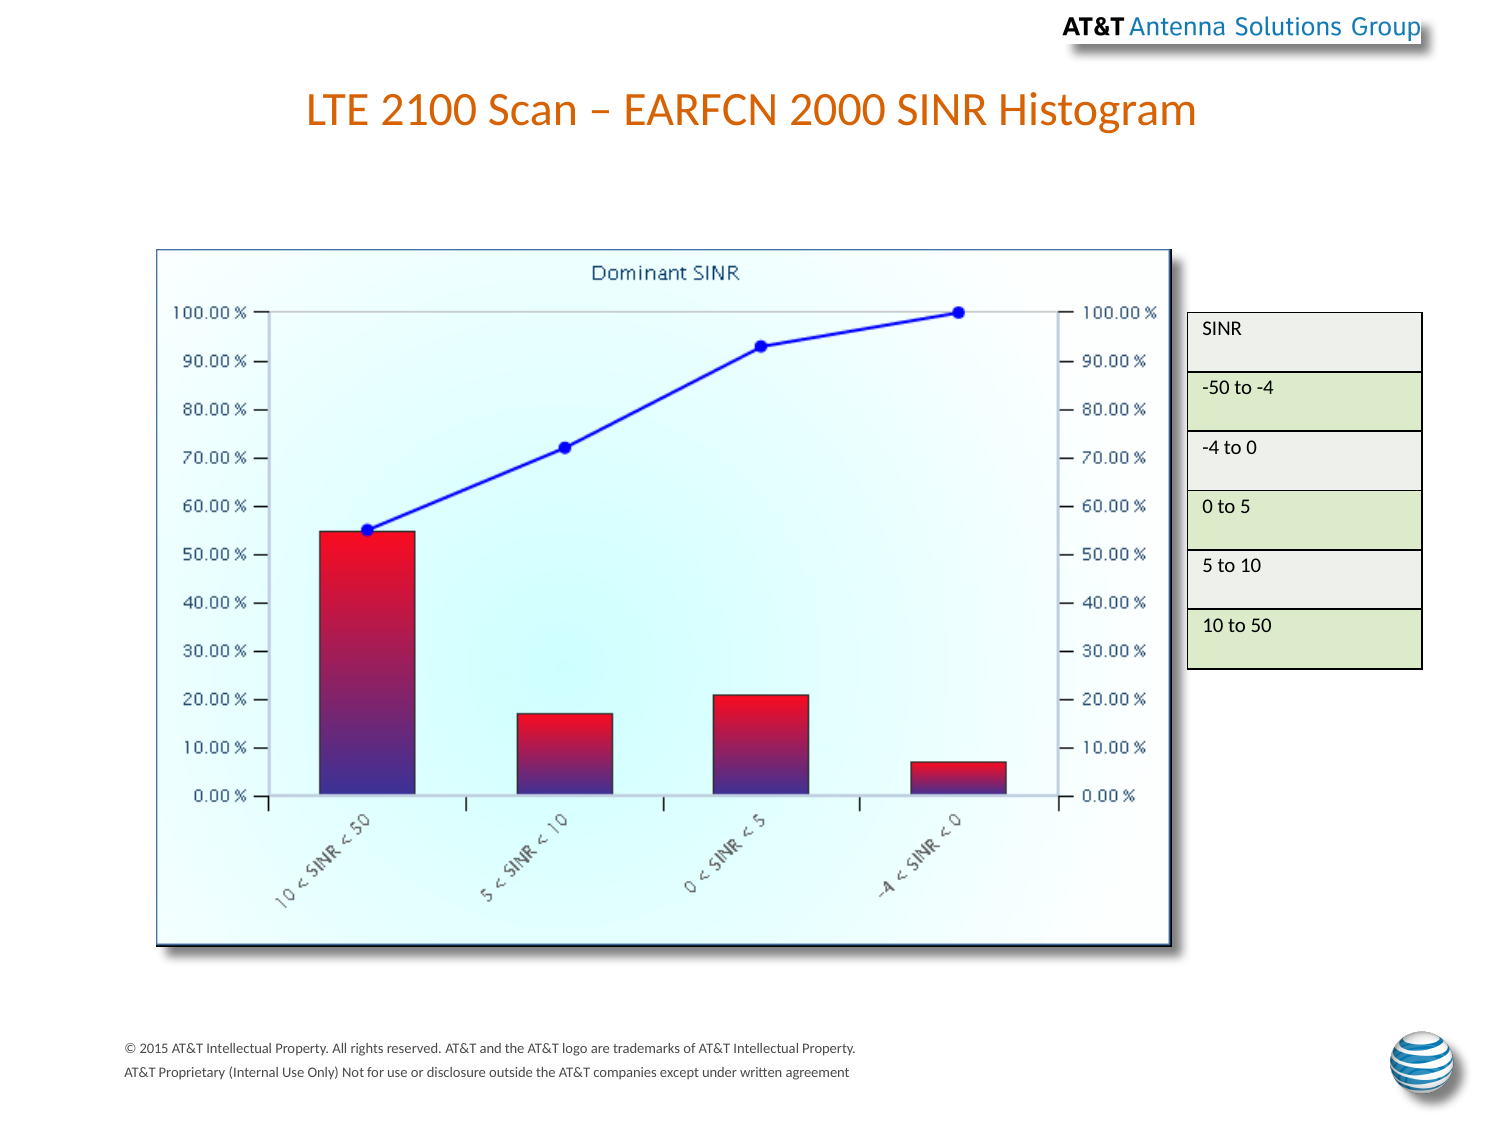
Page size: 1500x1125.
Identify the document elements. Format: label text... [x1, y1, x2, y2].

table_cell 5 to 10 [1188, 551, 1421, 608]
picture [155, 249, 1173, 947]
text_box © 2015 AT&T Intellectual Property. All rights reserved. AT&T and the AT&T logo are trademarks of AT&T Intellectual Property. [109, 1031, 1204, 1054]
picture [1062, 15, 1421, 44]
table_cell -50 to -4 [1188, 373, 1421, 430]
text_box LTE 2100 Scan – EARFCN 2000 SINR Histogram [31, 70, 1485, 143]
table_cell 0 to 5 [1188, 491, 1421, 549]
table_cell 10 to 50 [1188, 610, 1421, 668]
table_header SINR [1188, 313, 1421, 371]
table_cell -4 to 0 [1188, 432, 1421, 490]
picture [1390, 1030, 1454, 1094]
text_box AT&T Proprietary (Internal Use Only) Not for use or disclosure outside the AT&T companies except under written agreement [109, 1054, 1204, 1088]
